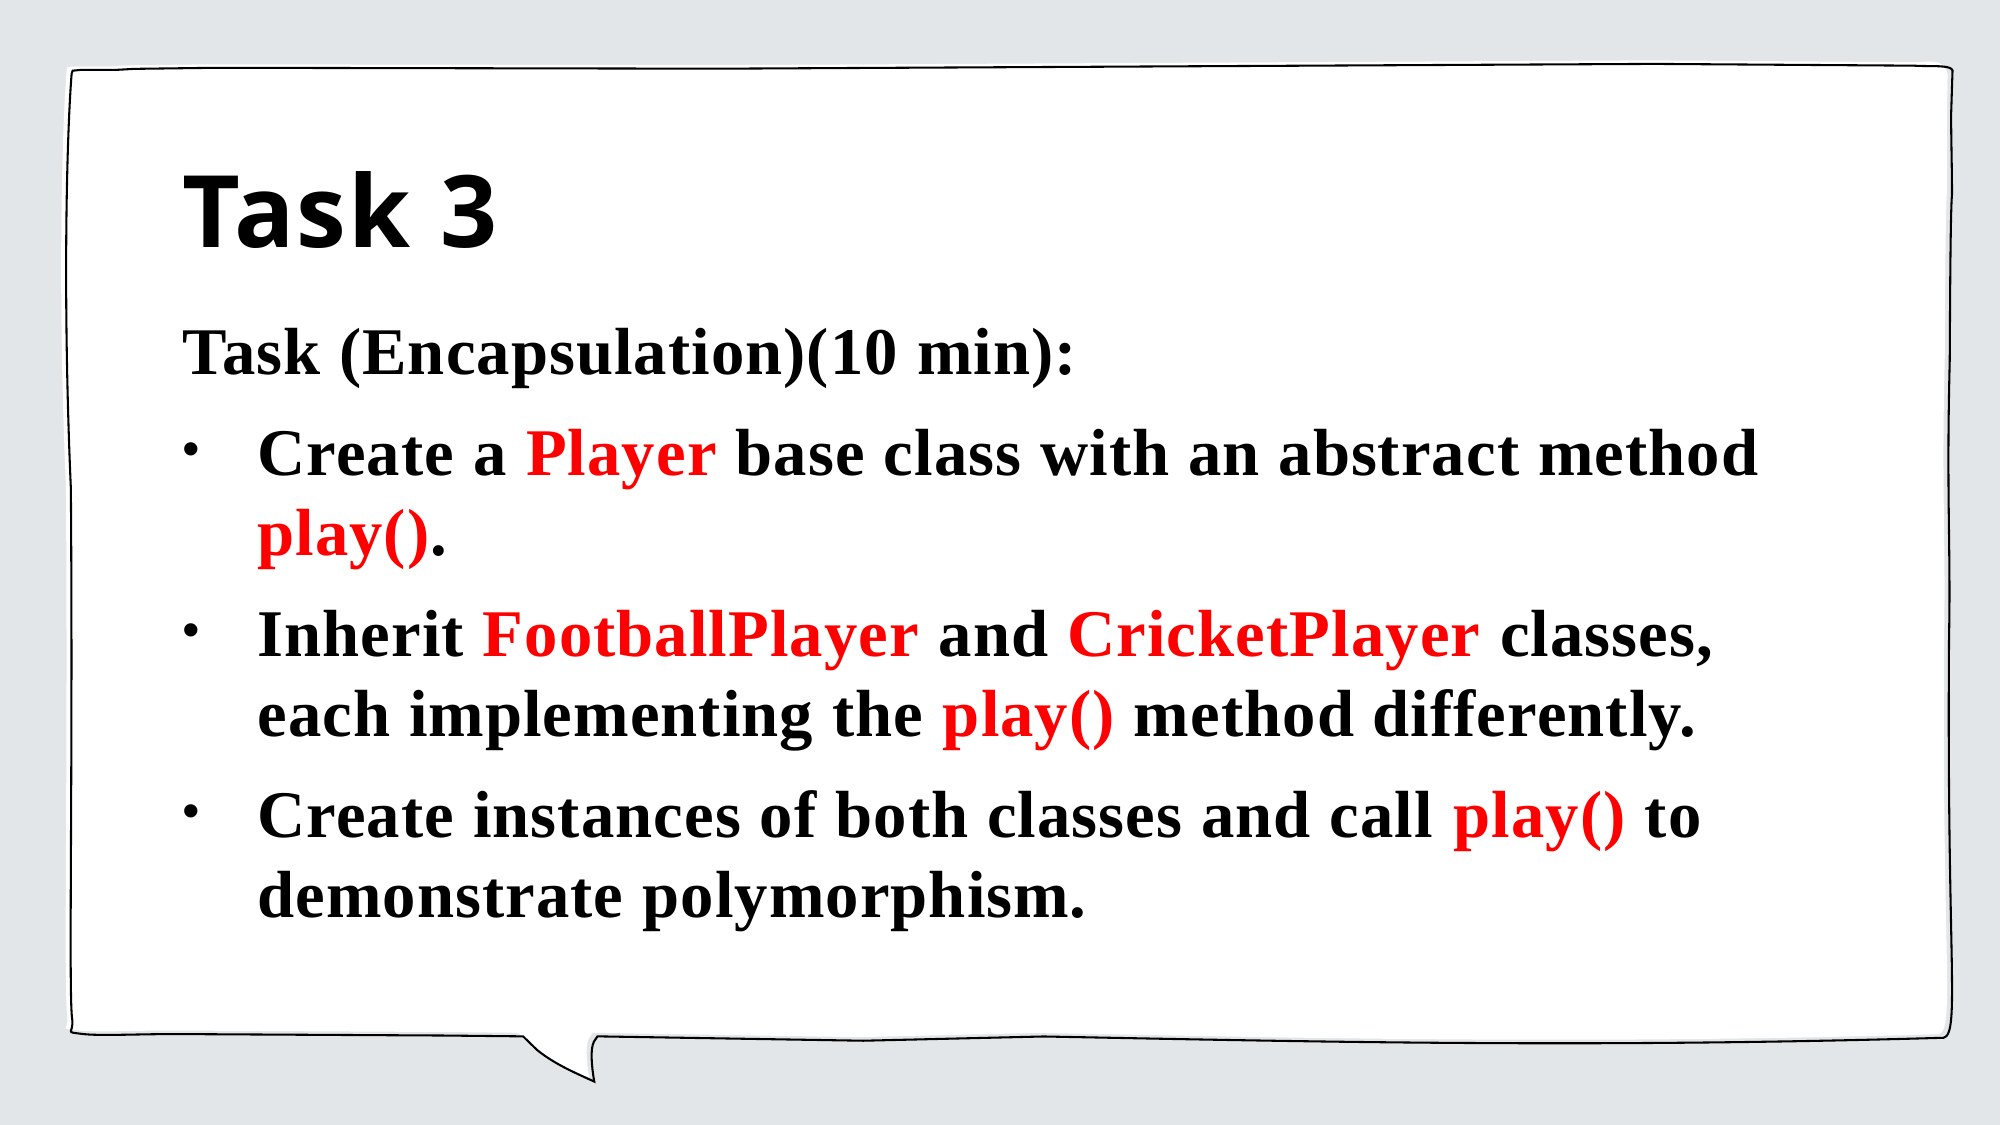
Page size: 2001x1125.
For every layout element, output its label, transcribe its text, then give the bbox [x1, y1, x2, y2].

title Task 3 [167, 91, 1863, 324]
list Task (Encapsulation)(10 min): Create a Player base class with an abstract method play(). Inherit FootballPlayer and CricketPlayer classes, each implementing the play() method differently. Create instances of both classes and call play() to demonstrate polymorphism. [167, 300, 1846, 959]
